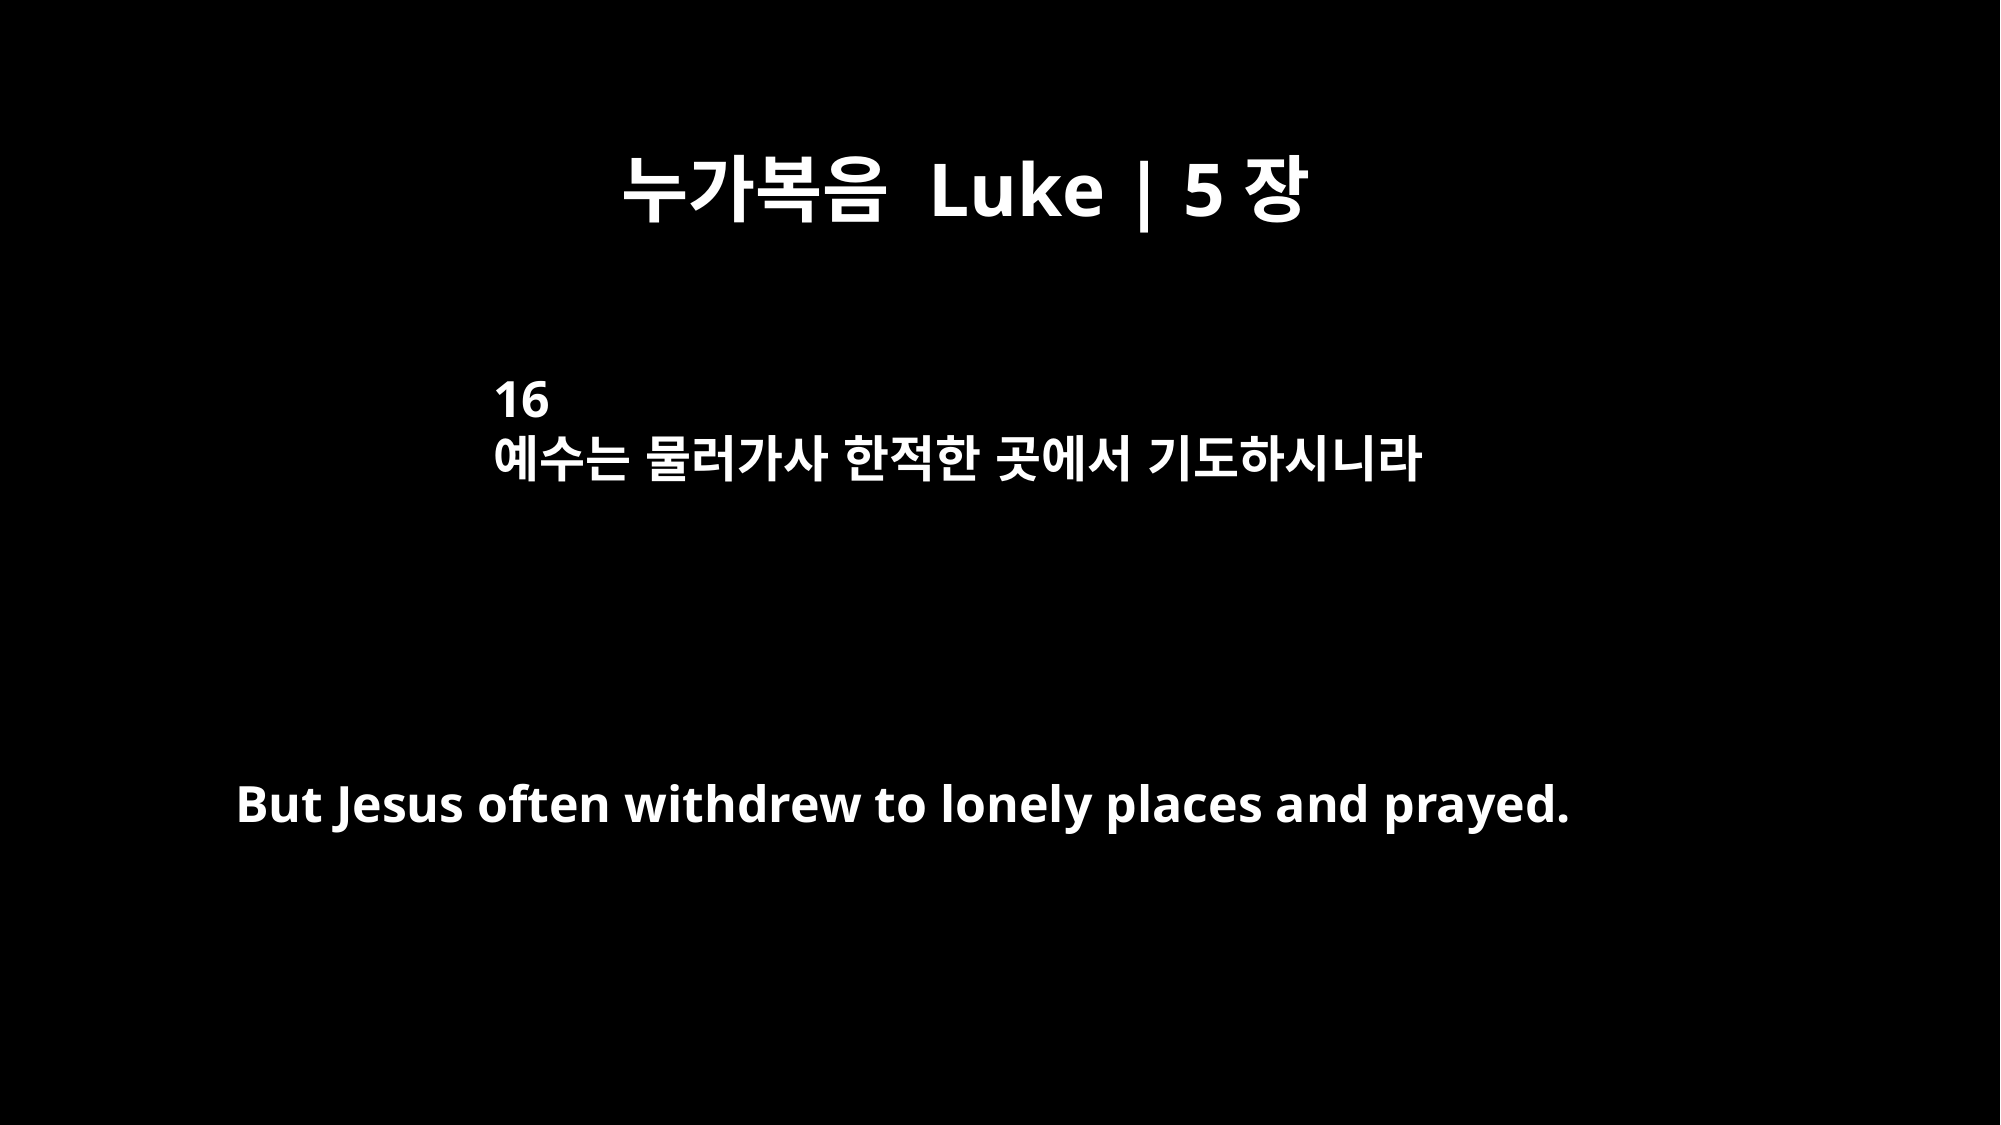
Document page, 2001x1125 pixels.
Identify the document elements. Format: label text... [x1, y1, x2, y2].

text_box 누가복음 Luke | 5장 [606, 136, 1326, 239]
text_box 16 예수는 물러가사 한적한 곳에서 기도하시니라 [478, 359, 1439, 495]
text_box But Jesus often withdrew to lonely places and prayed. [220, 764, 1587, 840]
